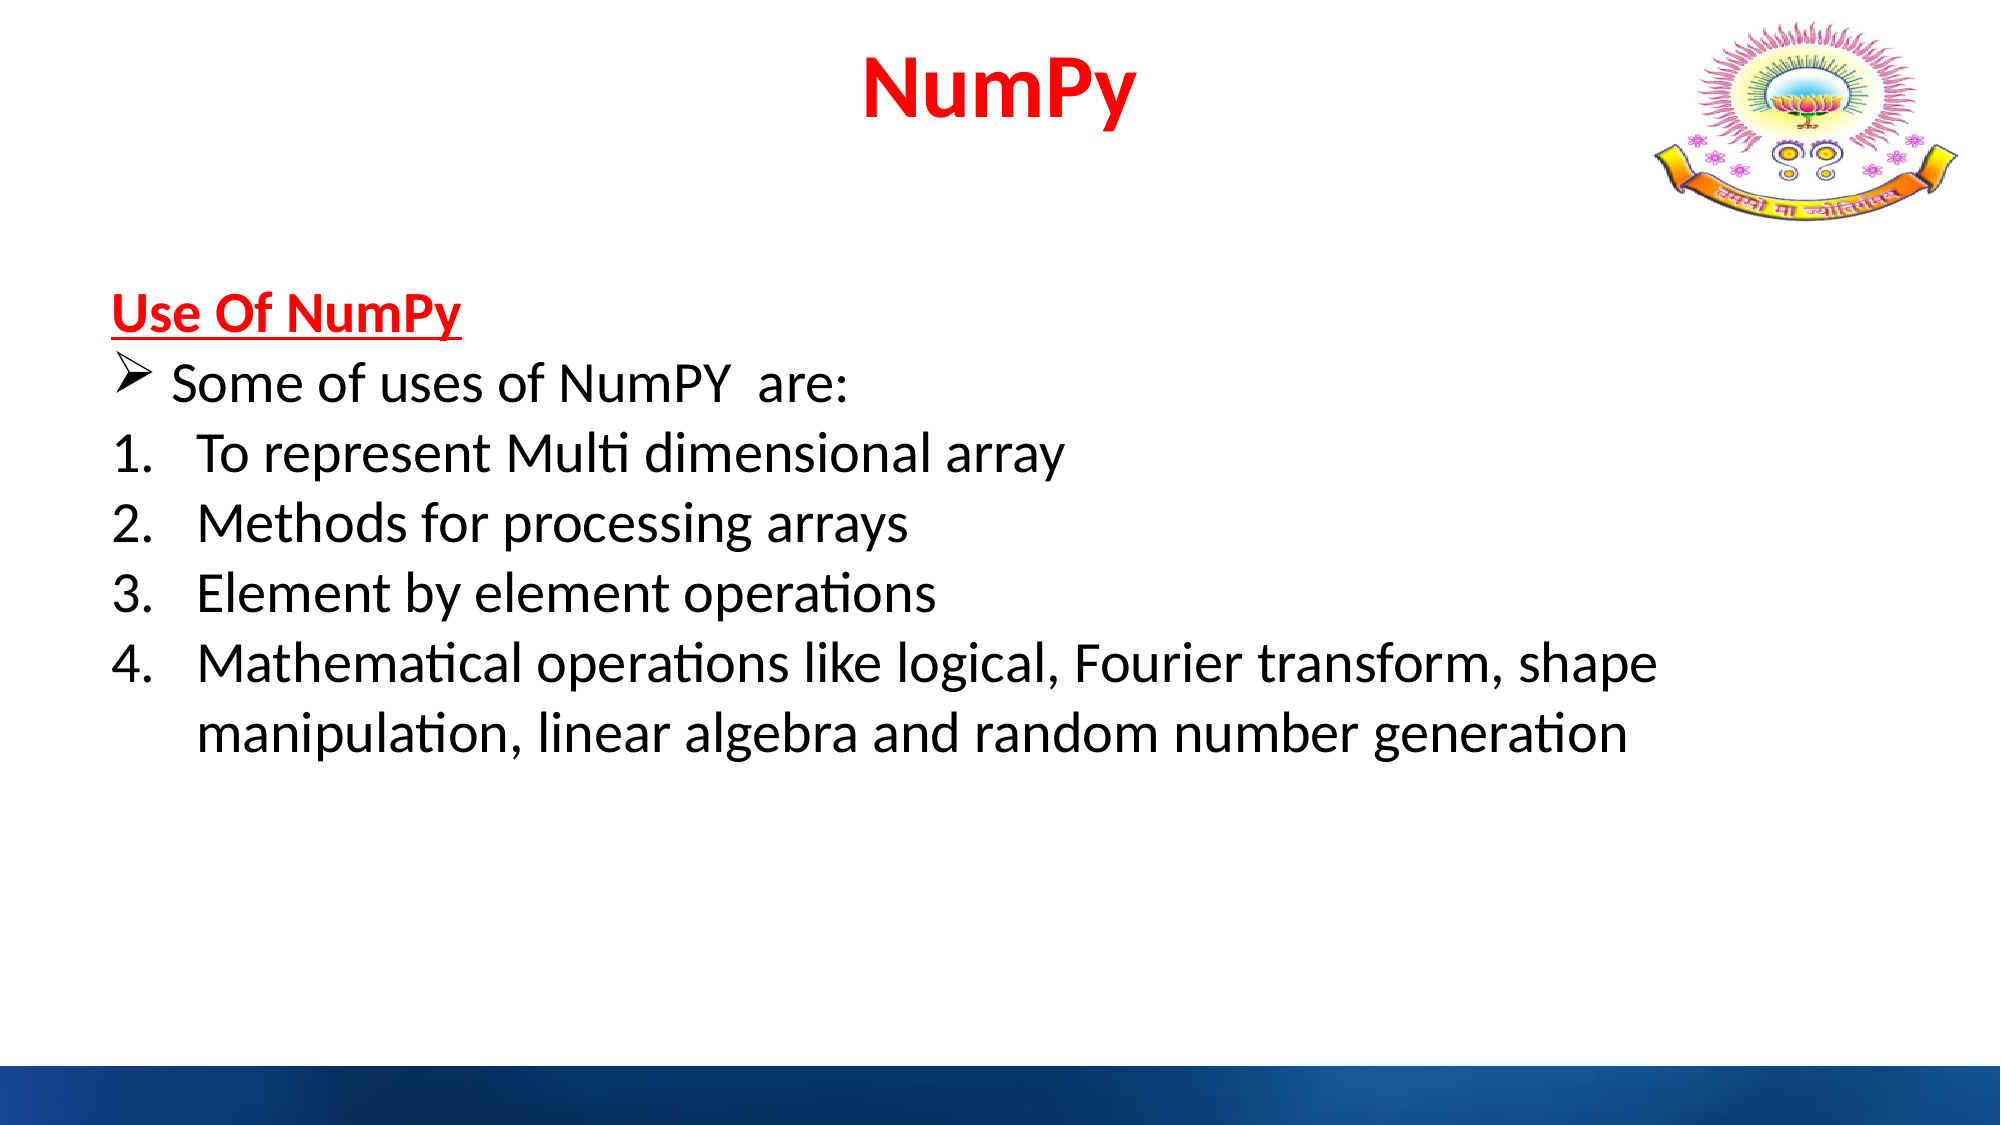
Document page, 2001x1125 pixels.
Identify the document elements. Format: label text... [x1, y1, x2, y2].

picture [0, 1066, 2000, 1125]
text_box Use Of NumPy Some of uses of NumPY are: To represent Multi dimensional array Methods for processing arrays Element by element operations Mathematical operations like logical, Fourier transform, shape manipulation, linear algebra and random number generation [93, 265, 1829, 774]
picture [1644, 19, 1976, 226]
text_box NumPy [375, 16, 1625, 145]
